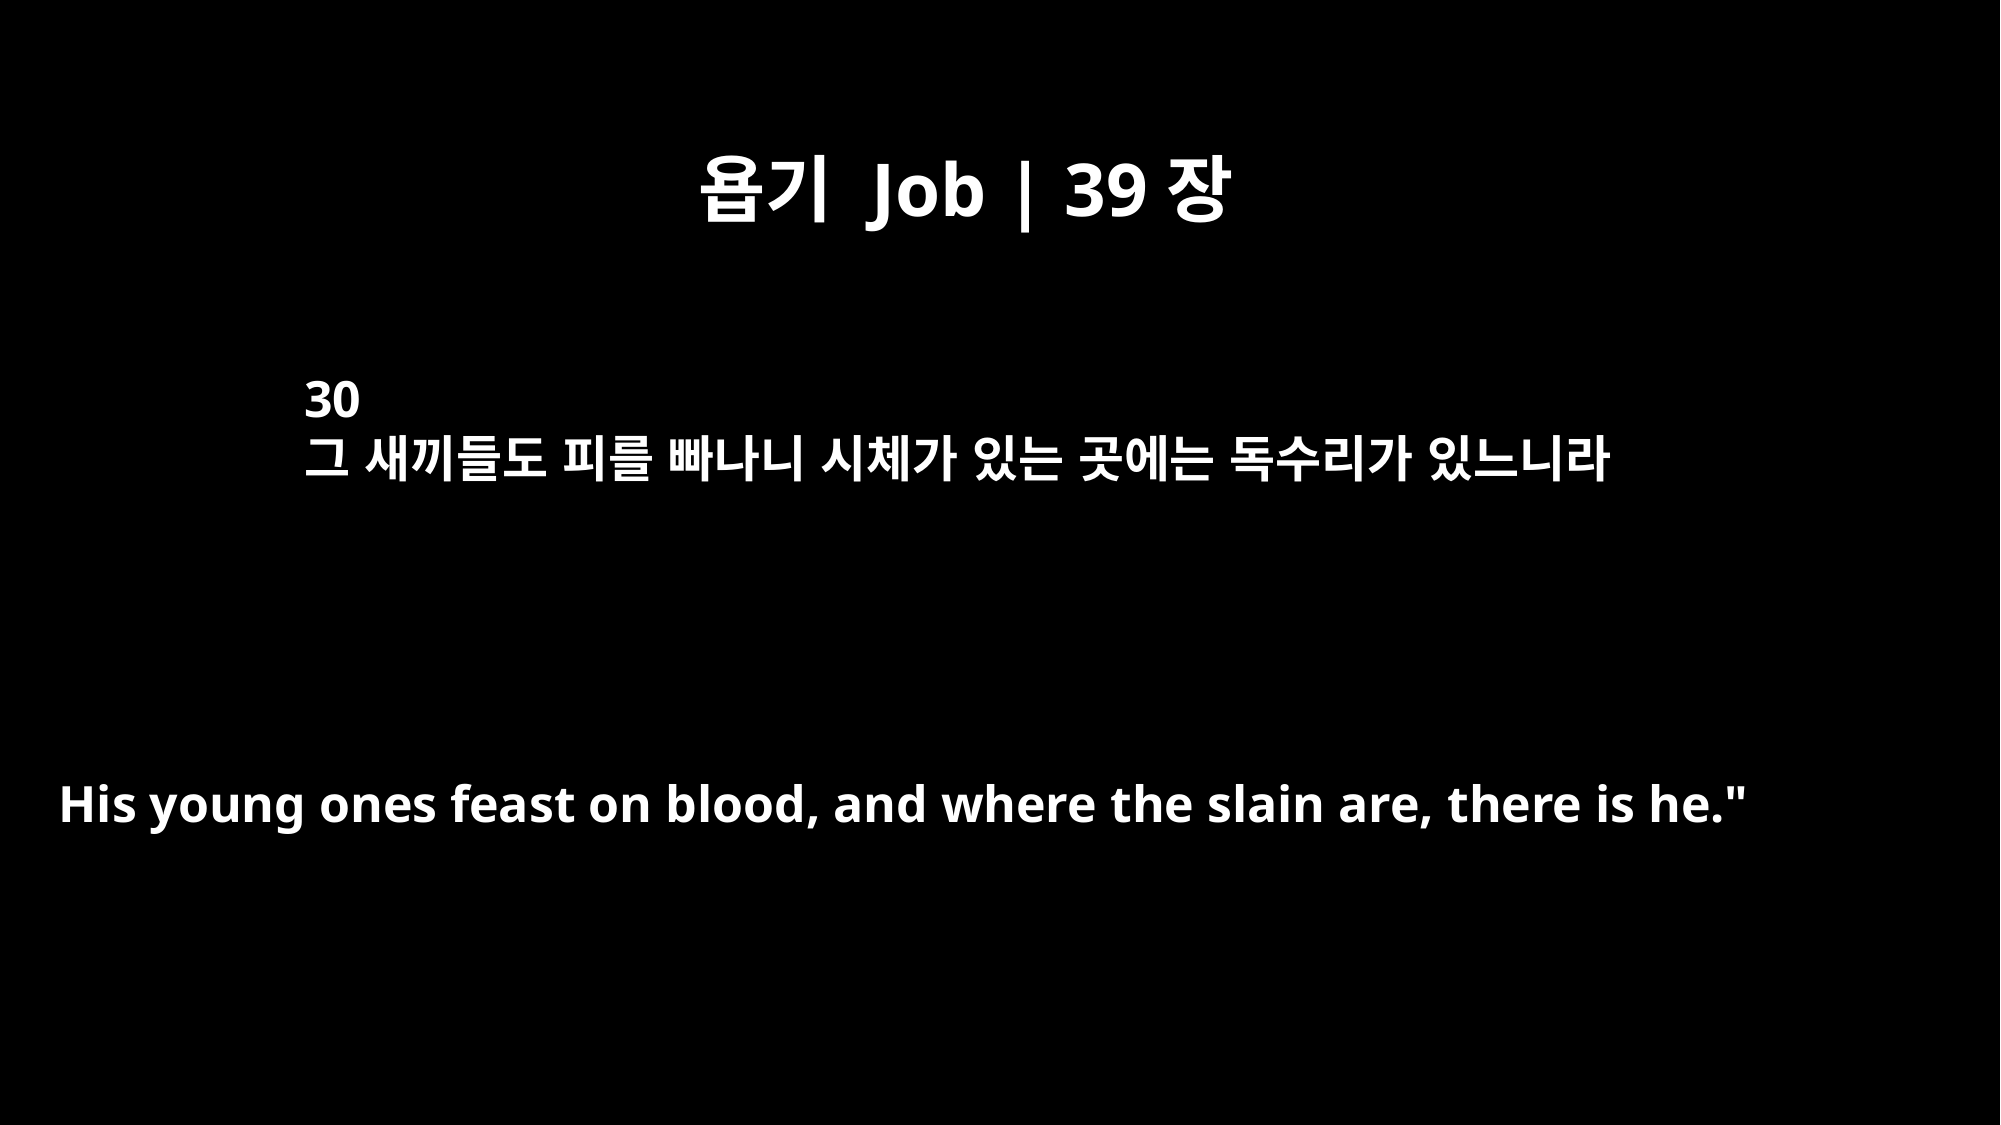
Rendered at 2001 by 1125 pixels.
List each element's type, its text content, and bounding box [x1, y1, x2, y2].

text_box 욥기 Job | 39장 [683, 136, 1249, 239]
text_box 30 그 새끼들도 피를 빠나니 시체가 있는 곳에는 독수리가 있느니라 [289, 359, 1628, 495]
text_box His young ones feast on blood, and where the slain are, there is he." [43, 764, 1764, 840]
